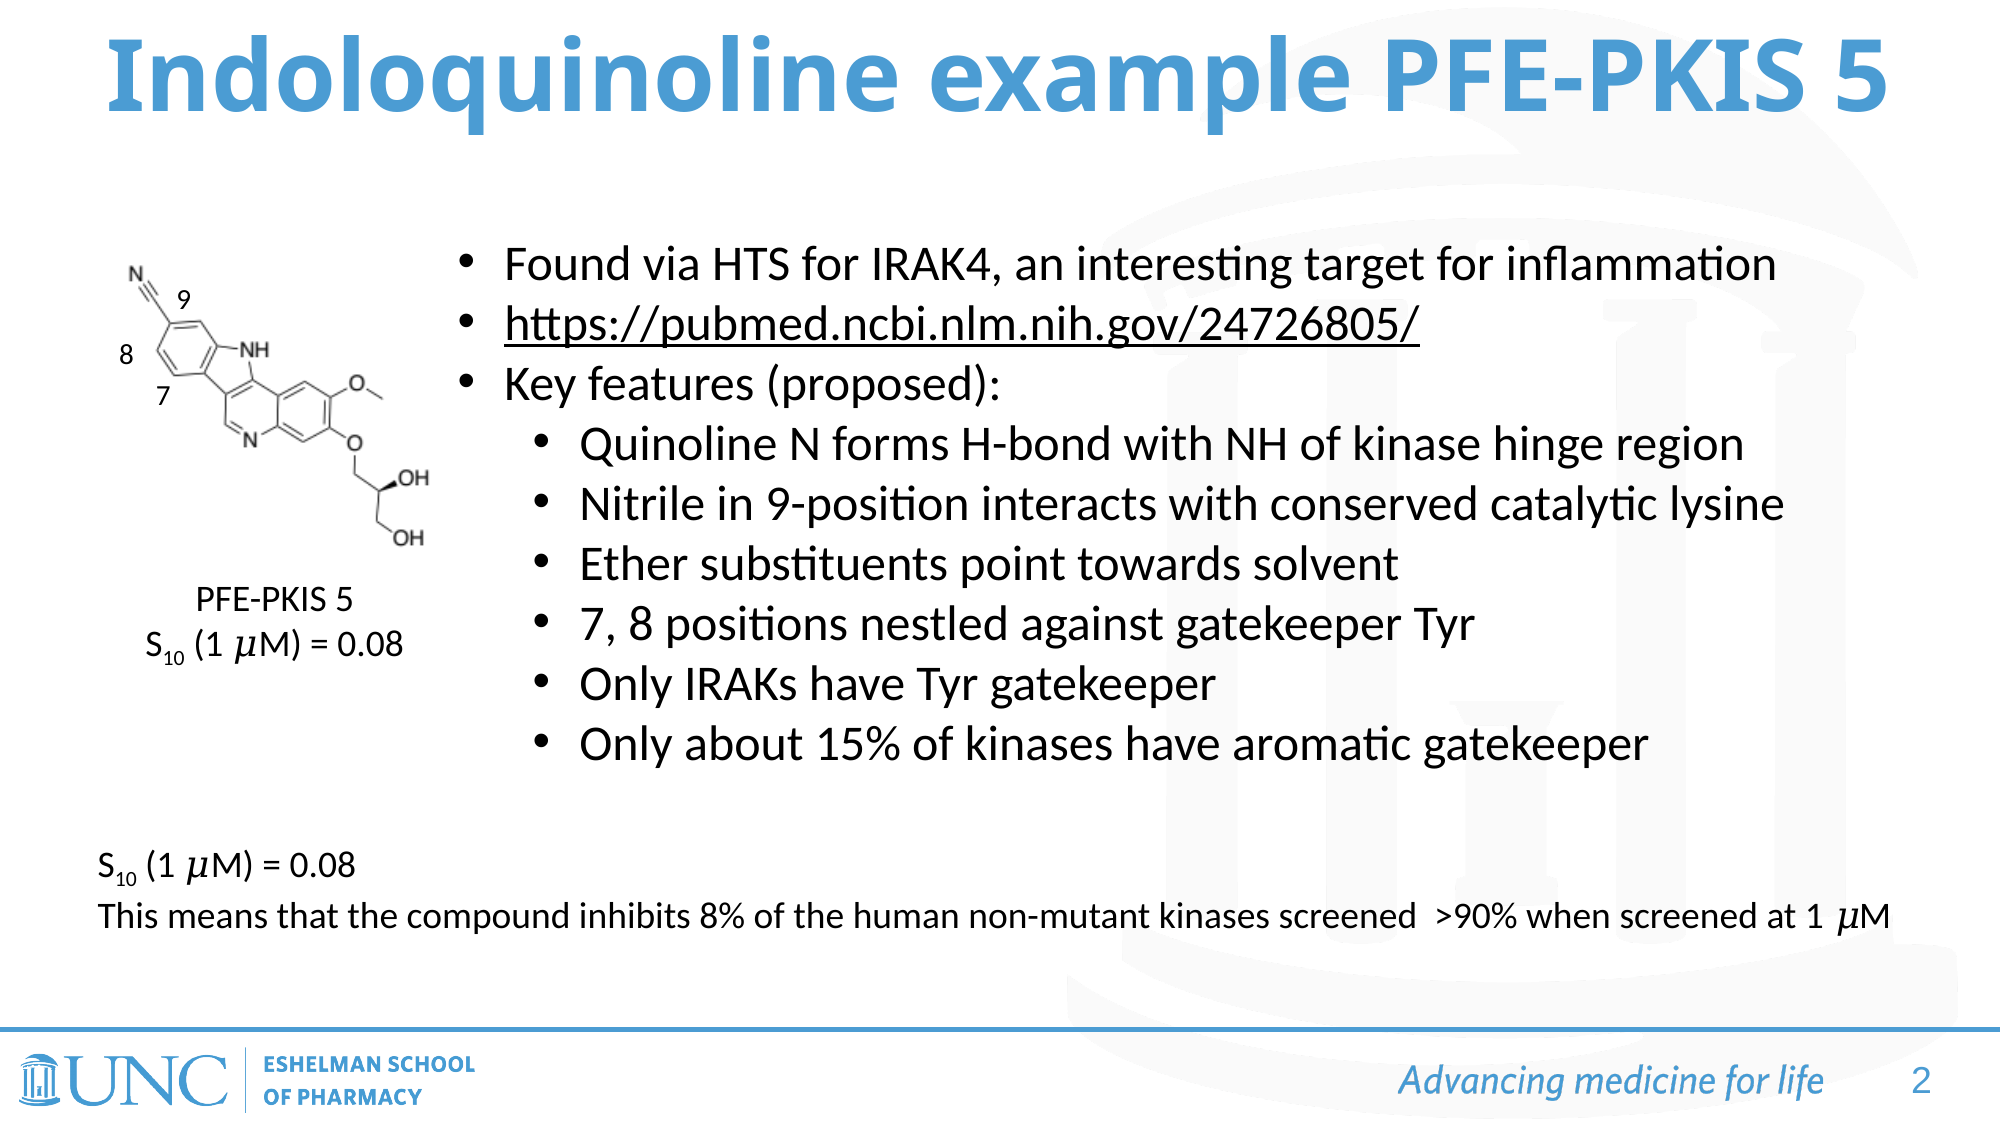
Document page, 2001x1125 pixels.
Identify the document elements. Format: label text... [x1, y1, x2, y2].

list Indoloquinoline example PFE-PKIS 5 [0, 17, 2000, 174]
text_box PFE-PKIS 5 S10 (1 𝜇M) = 0.08 [130, 566, 420, 678]
picture [126, 261, 431, 549]
text_box S10 (1 𝜇M) = 0.08 This means that the compound inhibits 8% of the human non-mutant kinases screened >90% when screened at 1 𝜇M [82, 832, 1917, 943]
text_box Found via HTS for IRAK4, an interesting target for inflammation https://pubmed.ncbi.nlm.nih.gov/24726805/ Key features (proposed): Quinoline N forms H-bond with NH of kinase hinge region Nitrile in 9-position interacts with conserved catalytic lysine Ether substituents point towards solvent 7, 8 positions nestled against gatekeeper Tyr Only IRAKs have Tyr gatekeeper Only about 15% of kinases have aromatic gatekeeper [442, 222, 1801, 778]
picture [19, 1047, 475, 1113]
text_box 8 [104, 328, 126, 378]
